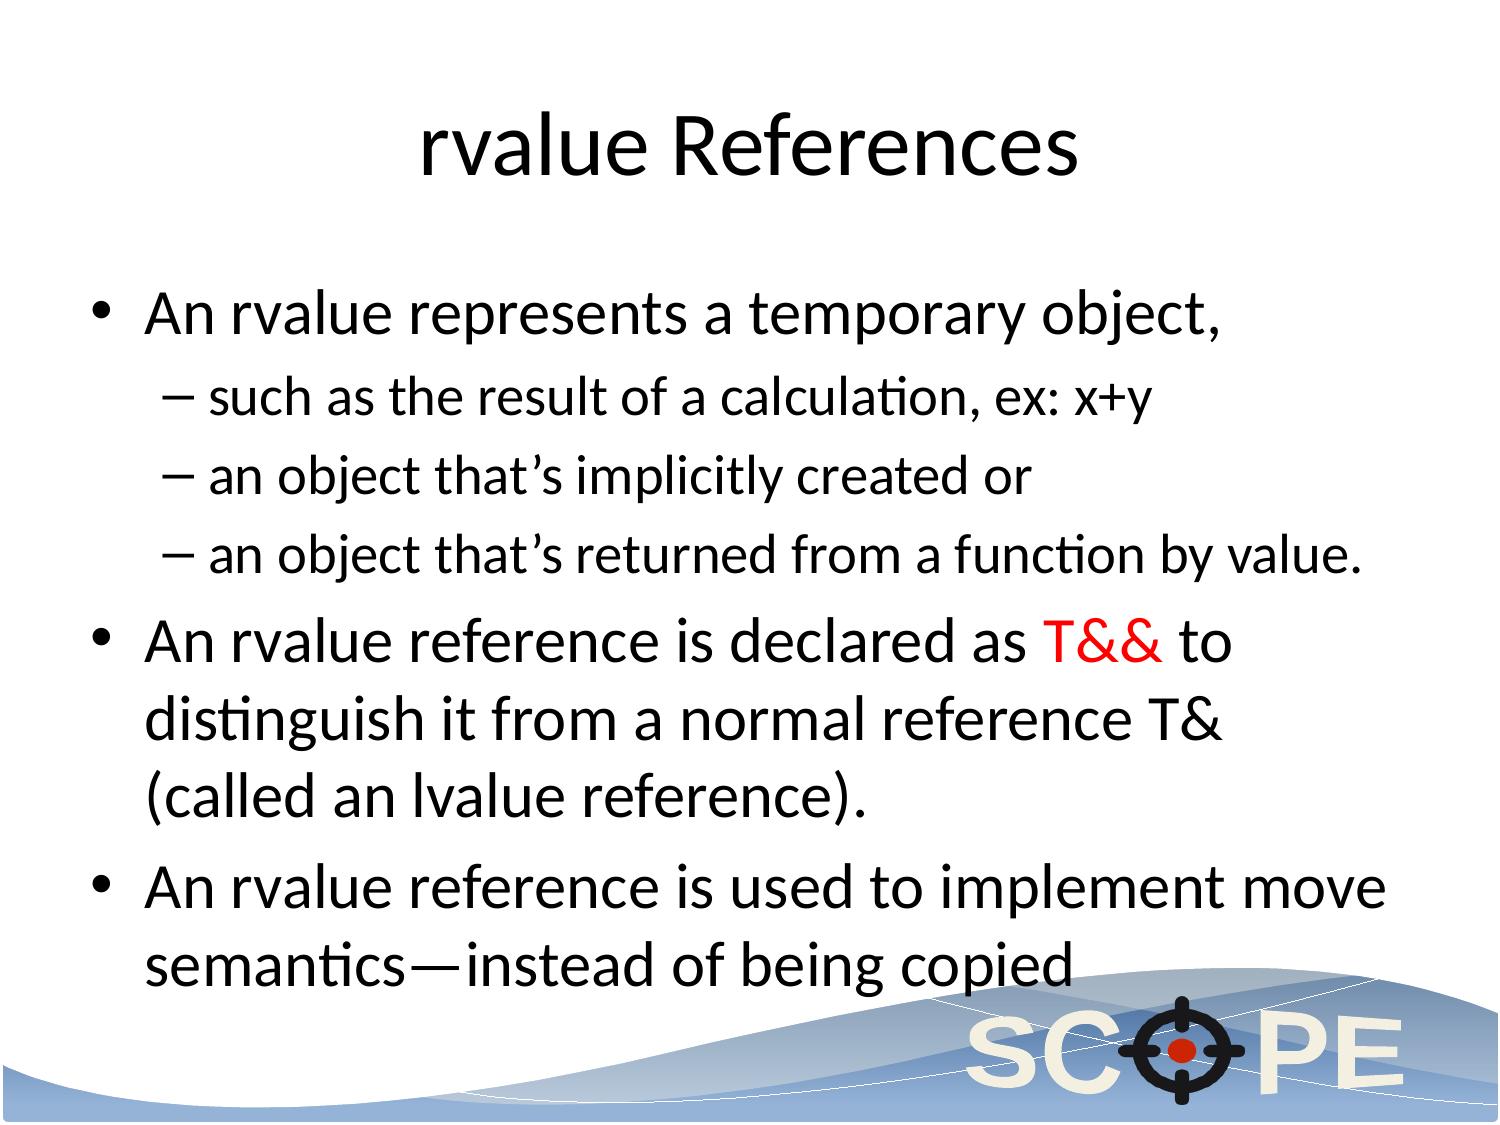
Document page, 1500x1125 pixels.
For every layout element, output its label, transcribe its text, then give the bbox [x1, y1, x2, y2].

title rvalue References [75, 45, 1425, 233]
list An rvalue represents a temporary object, such as the result of a calculation, ex: x+y an object that’s implicitly created or an object that’s returned from a function by value. An rvalue reference is declared as T&& to distinguish it from a normal reference T& (called an lvalue reference). An rvalue reference is used to implement move semantics—instead of being copied [75, 262, 1425, 1061]
picture [1118, 1061, 1245, 1105]
